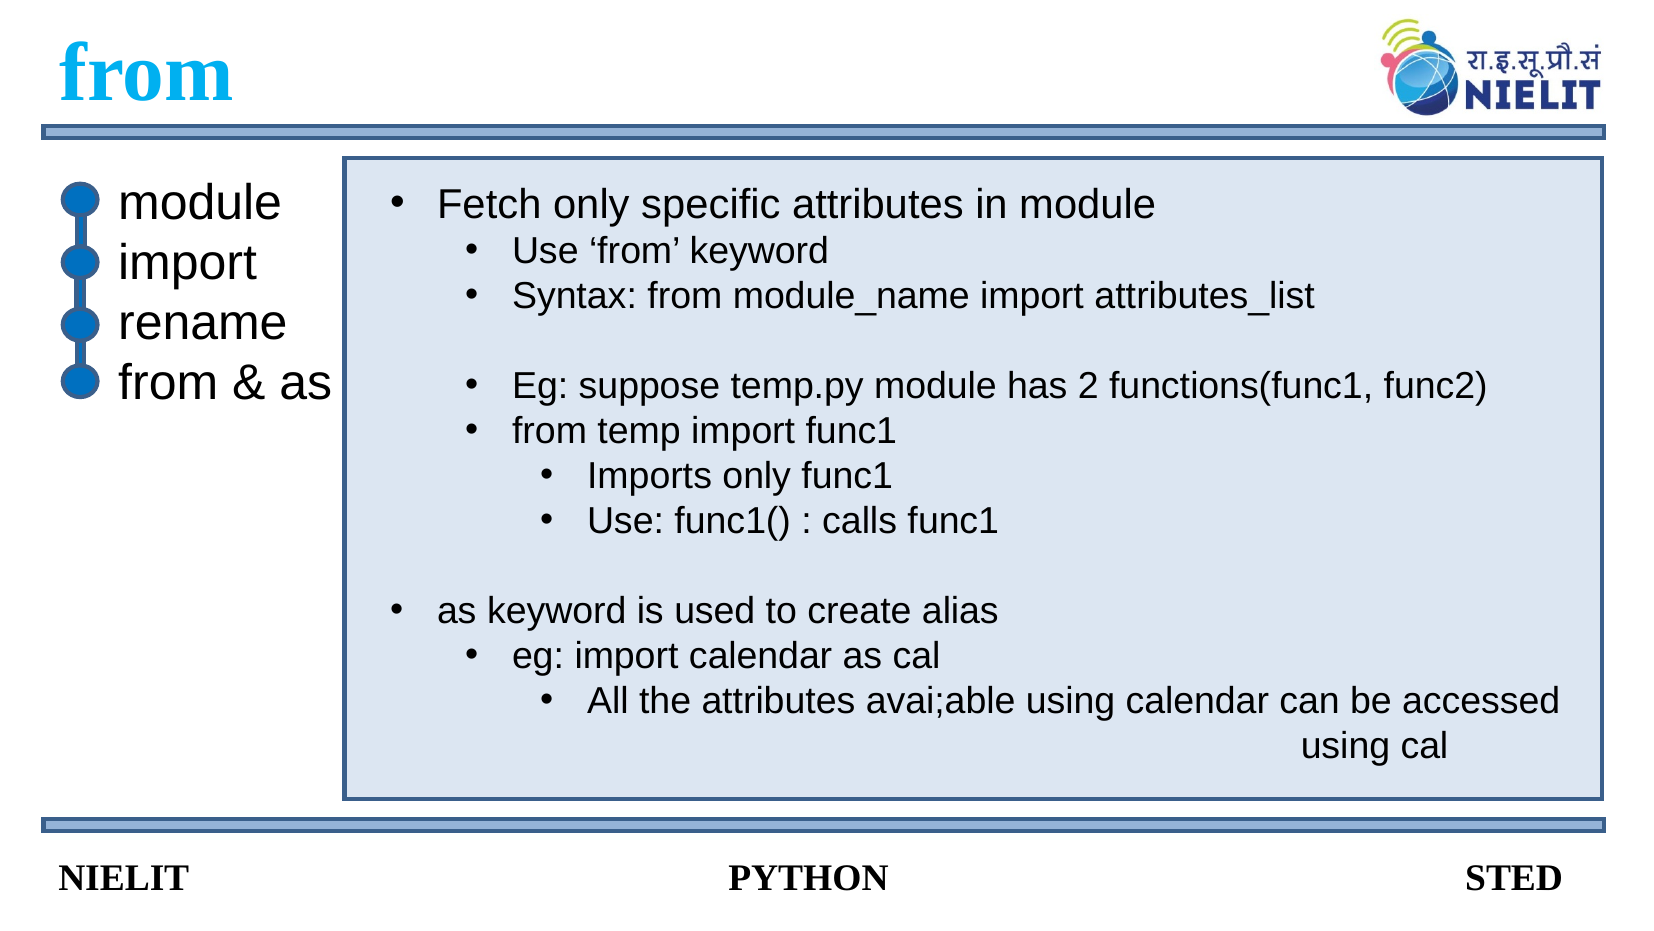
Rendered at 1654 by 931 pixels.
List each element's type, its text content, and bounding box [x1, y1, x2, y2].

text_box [62, 246, 98, 309]
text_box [62, 183, 98, 246]
text_box [41, 817, 1606, 833]
text_box [342, 156, 1604, 161]
text_box [60, 315, 100, 343]
text_box module import rename from & as [103, 161, 1639, 417]
text_box [60, 363, 100, 400]
text_box [75, 339, 86, 363]
text_box Fetch only specific attributes in module Use ‘from’ keyword Syntax: from module_name import attributes_list Eg: suppose temp.py module has 2 functions(func1, func2) from temp import func1 Imports only func1 Use: func1() : calls func1 as keyword is used to create alias eg: import calendar as cal All the attributes avai;able using calendar can be accessed using cal [375, 417, 1576, 819]
text_box [342, 417, 375, 801]
text_box from [44, 9, 249, 125]
text_box [1576, 417, 1604, 801]
text_box [41, 124, 1606, 140]
text_box NIELIT PYTHON STED [43, 845, 1604, 903]
picture [1373, 14, 1605, 118]
